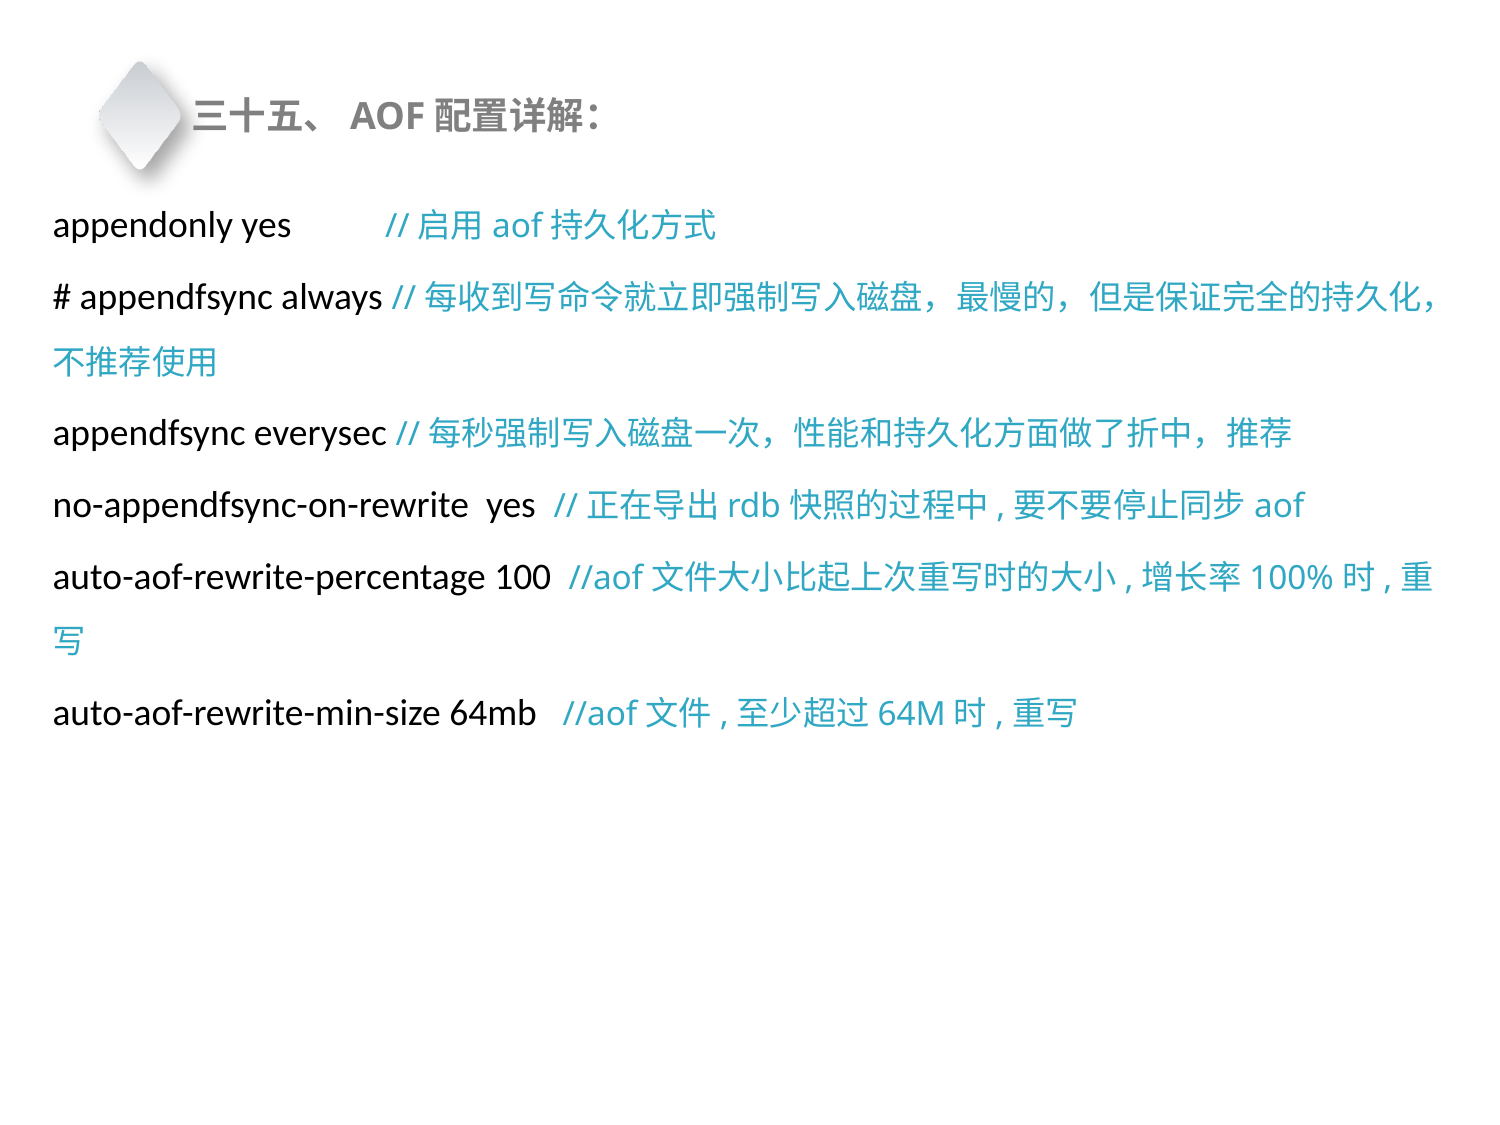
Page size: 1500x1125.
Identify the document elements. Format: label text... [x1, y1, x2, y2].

text_box 三十五、AOF配置详解： [176, 84, 637, 145]
picture [89, 48, 190, 165]
text_box appendonly yes //启用aof持久化方式 # appendfsync always //每收到写命令就立即强制写入磁盘，最慢的，但是保证完全的持久化，不推荐使用 appendfsync everysec //每秒强制写入磁盘一次，性能和持久化方面做了折中，推荐 no-appendfsync-on-rewrite yes //正在导出rdb快照的过程中,要不要停止同步aof auto-aof-rewrite-percentage 100 //aof文件大小比起上次重写时的大小,增长率100%时,重写 auto-aof-rewrite-min-size 64mb //aof文件,至少超过64M时,重写 [37, 165, 1463, 740]
